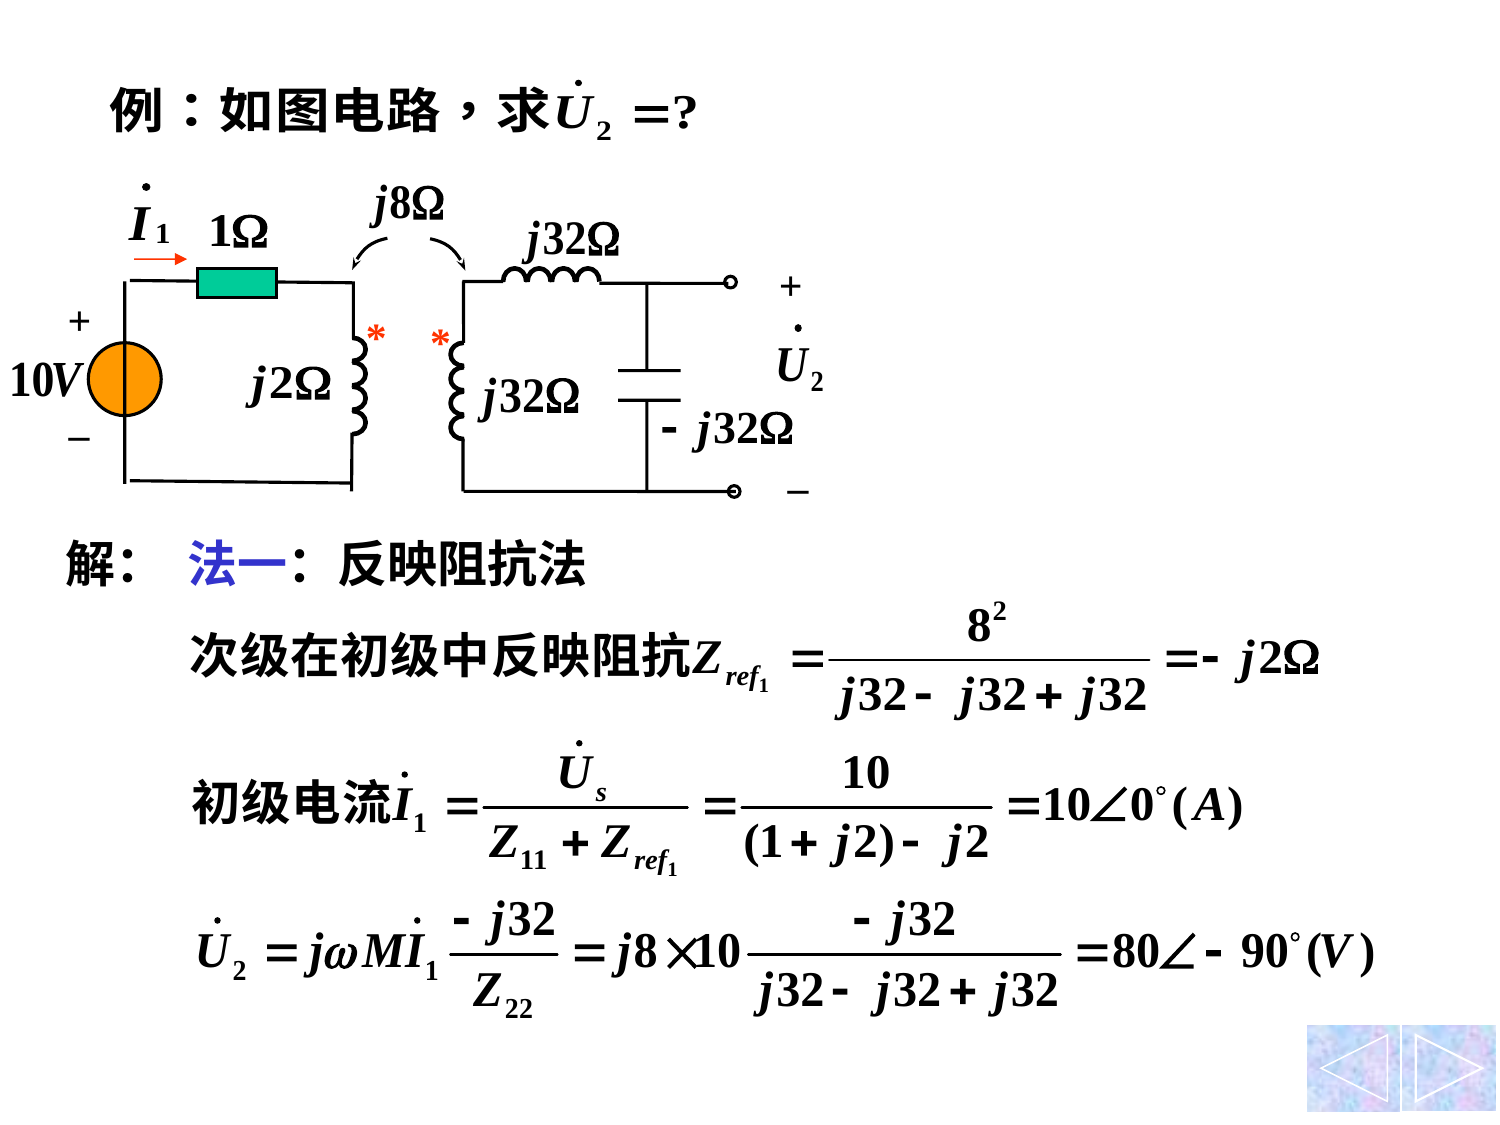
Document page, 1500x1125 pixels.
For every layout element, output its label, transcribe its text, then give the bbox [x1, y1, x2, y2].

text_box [190, 884, 1382, 1031]
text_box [4, 174, 841, 519]
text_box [118, 161, 188, 262]
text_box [102, 76, 709, 149]
text_box [1401, 1023, 1497, 1113]
text_box 解： 法一：反映阻抗法 [0, 524, 663, 600]
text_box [184, 588, 1332, 888]
text_box [1306, 1023, 1401, 1113]
